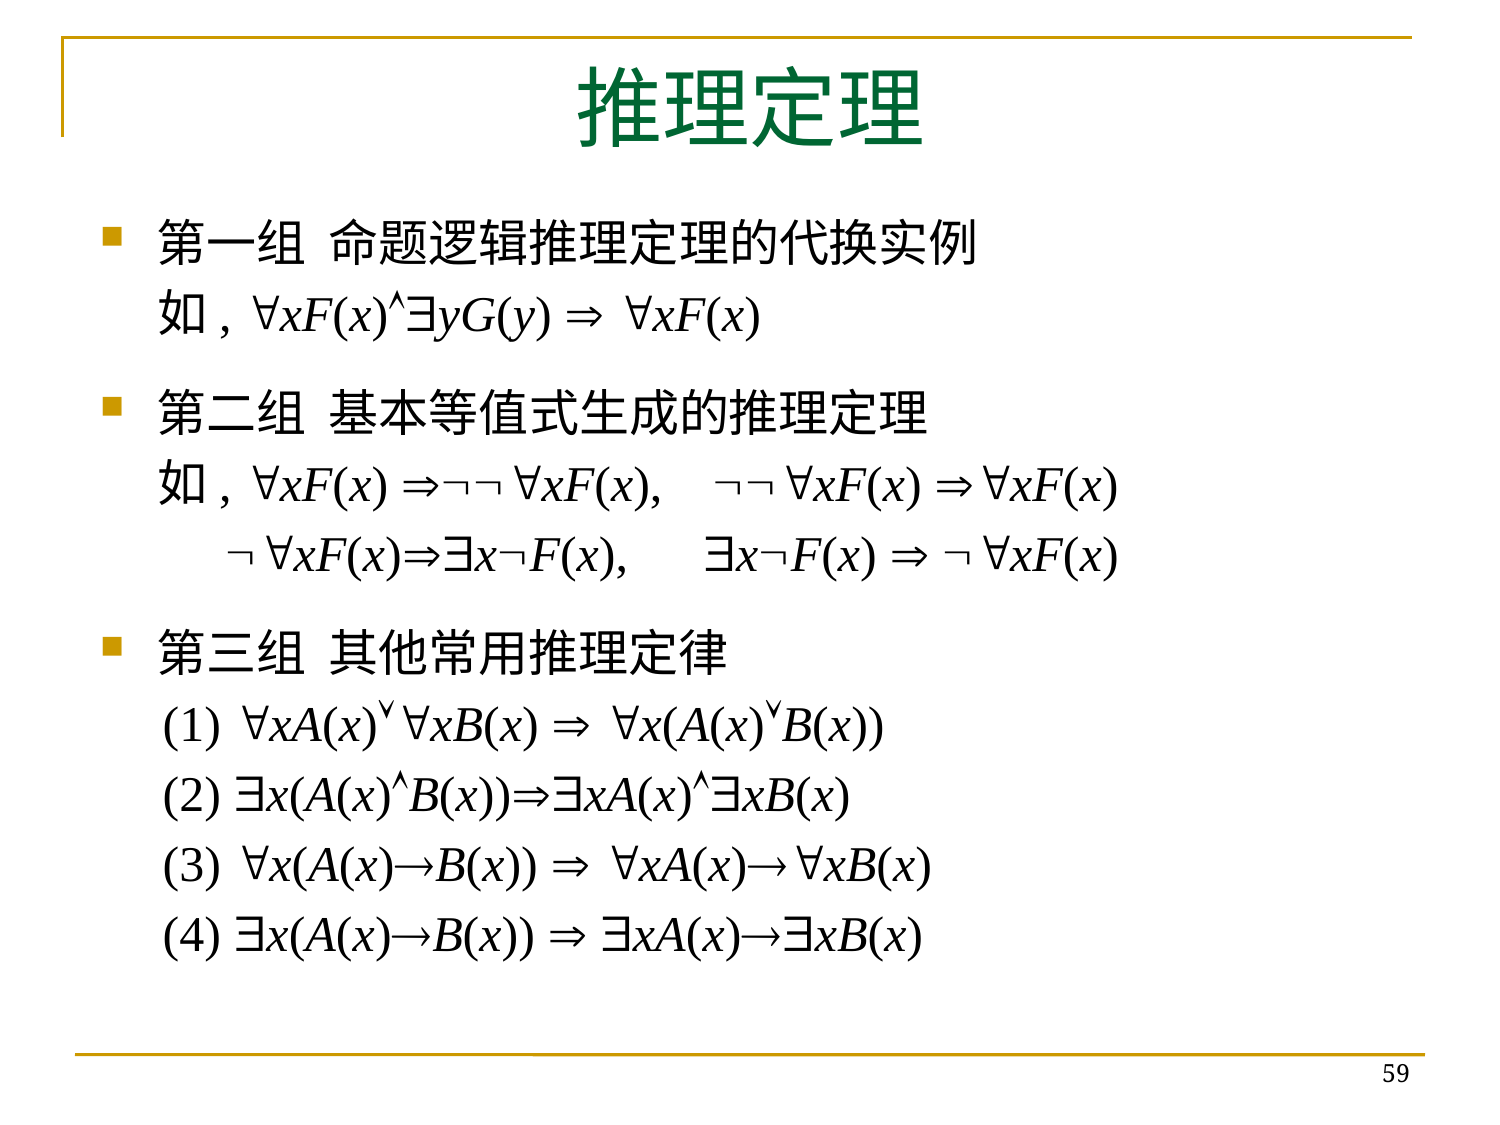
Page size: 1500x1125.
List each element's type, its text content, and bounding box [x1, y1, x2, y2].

title 推理定理 [75, 45, 1425, 233]
slide_number 59 [1074, 1035, 1426, 1100]
list 第一组 命题逻辑推理定理的代换实例 如, xF(x)yG(y)  xF(x) 第二组 基本等值式生成的推理定理 如, xF(x) xF(x), xF(x) xF(x) xF(x)xF(x), xF(x)  xF(x) 第三组 其他常用推理定律 (1) xA(x)xB(x)  x(A(x)B(x)) (2) x(A(x)B(x))xA(x)xB(x) (3) x(A(x)B(x))  xA(x)xB(x) (4) x(A(x)B(x))  xA(x)xB(x) [85, 203, 1436, 1035]
